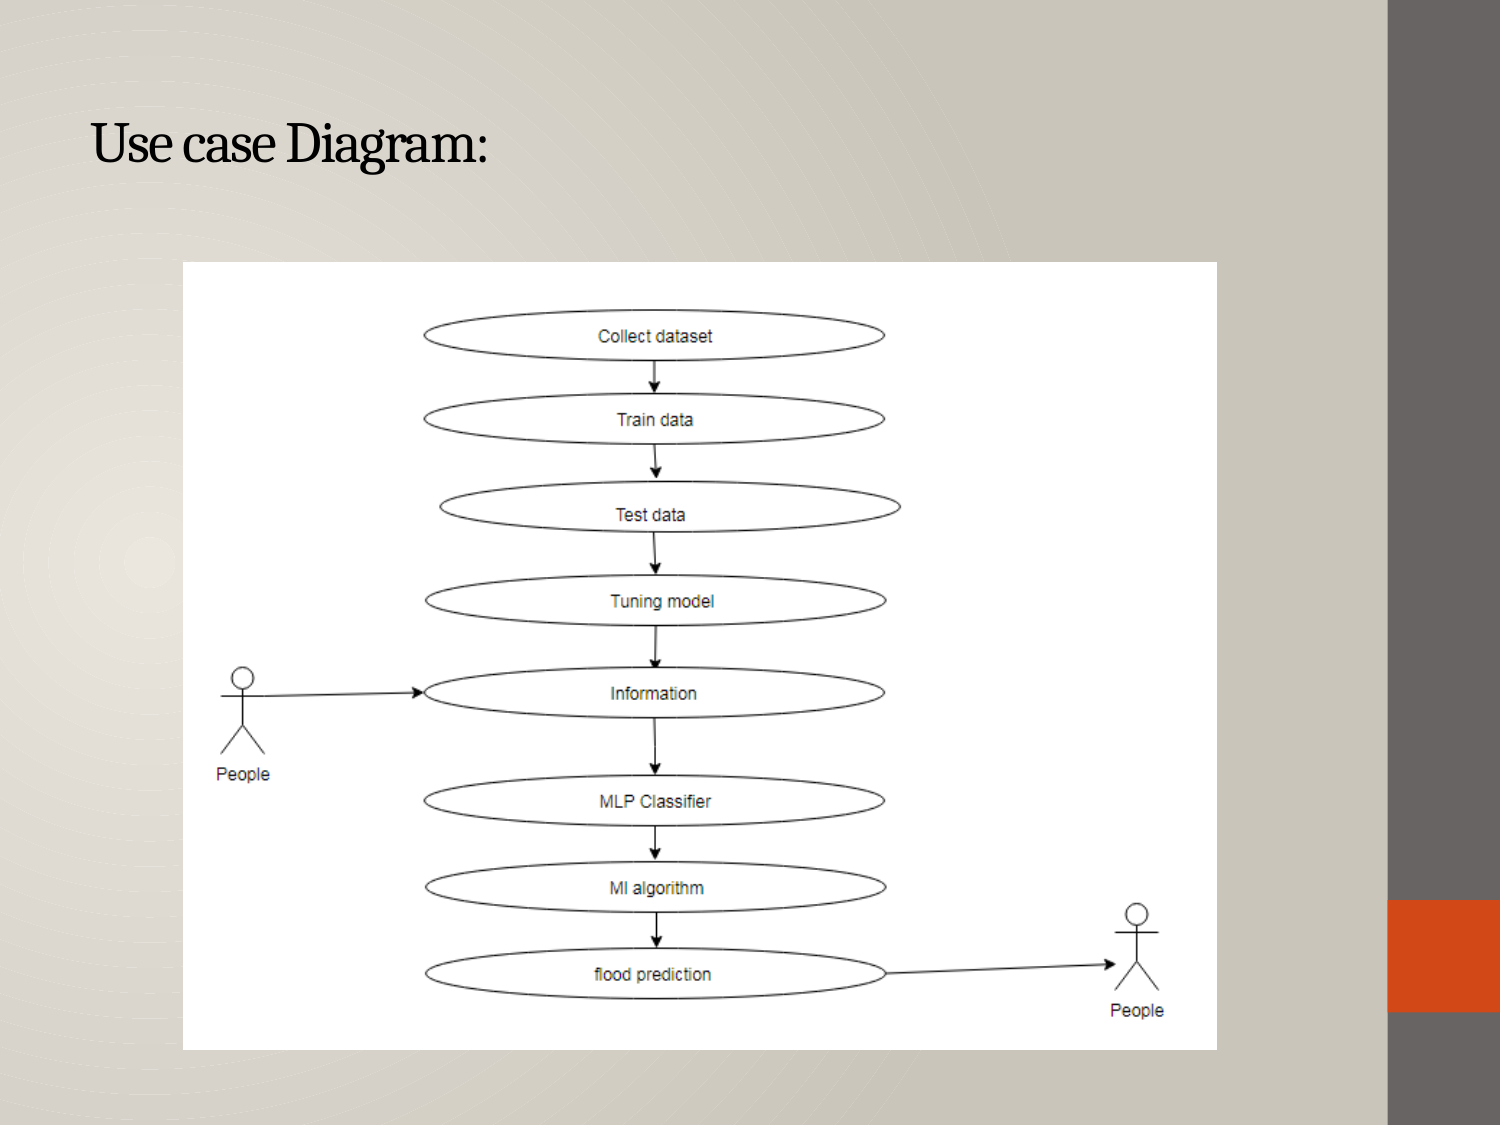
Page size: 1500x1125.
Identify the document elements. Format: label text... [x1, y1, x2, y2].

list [183, 261, 1217, 1051]
title Use case Diagram: [75, 45, 1325, 233]
